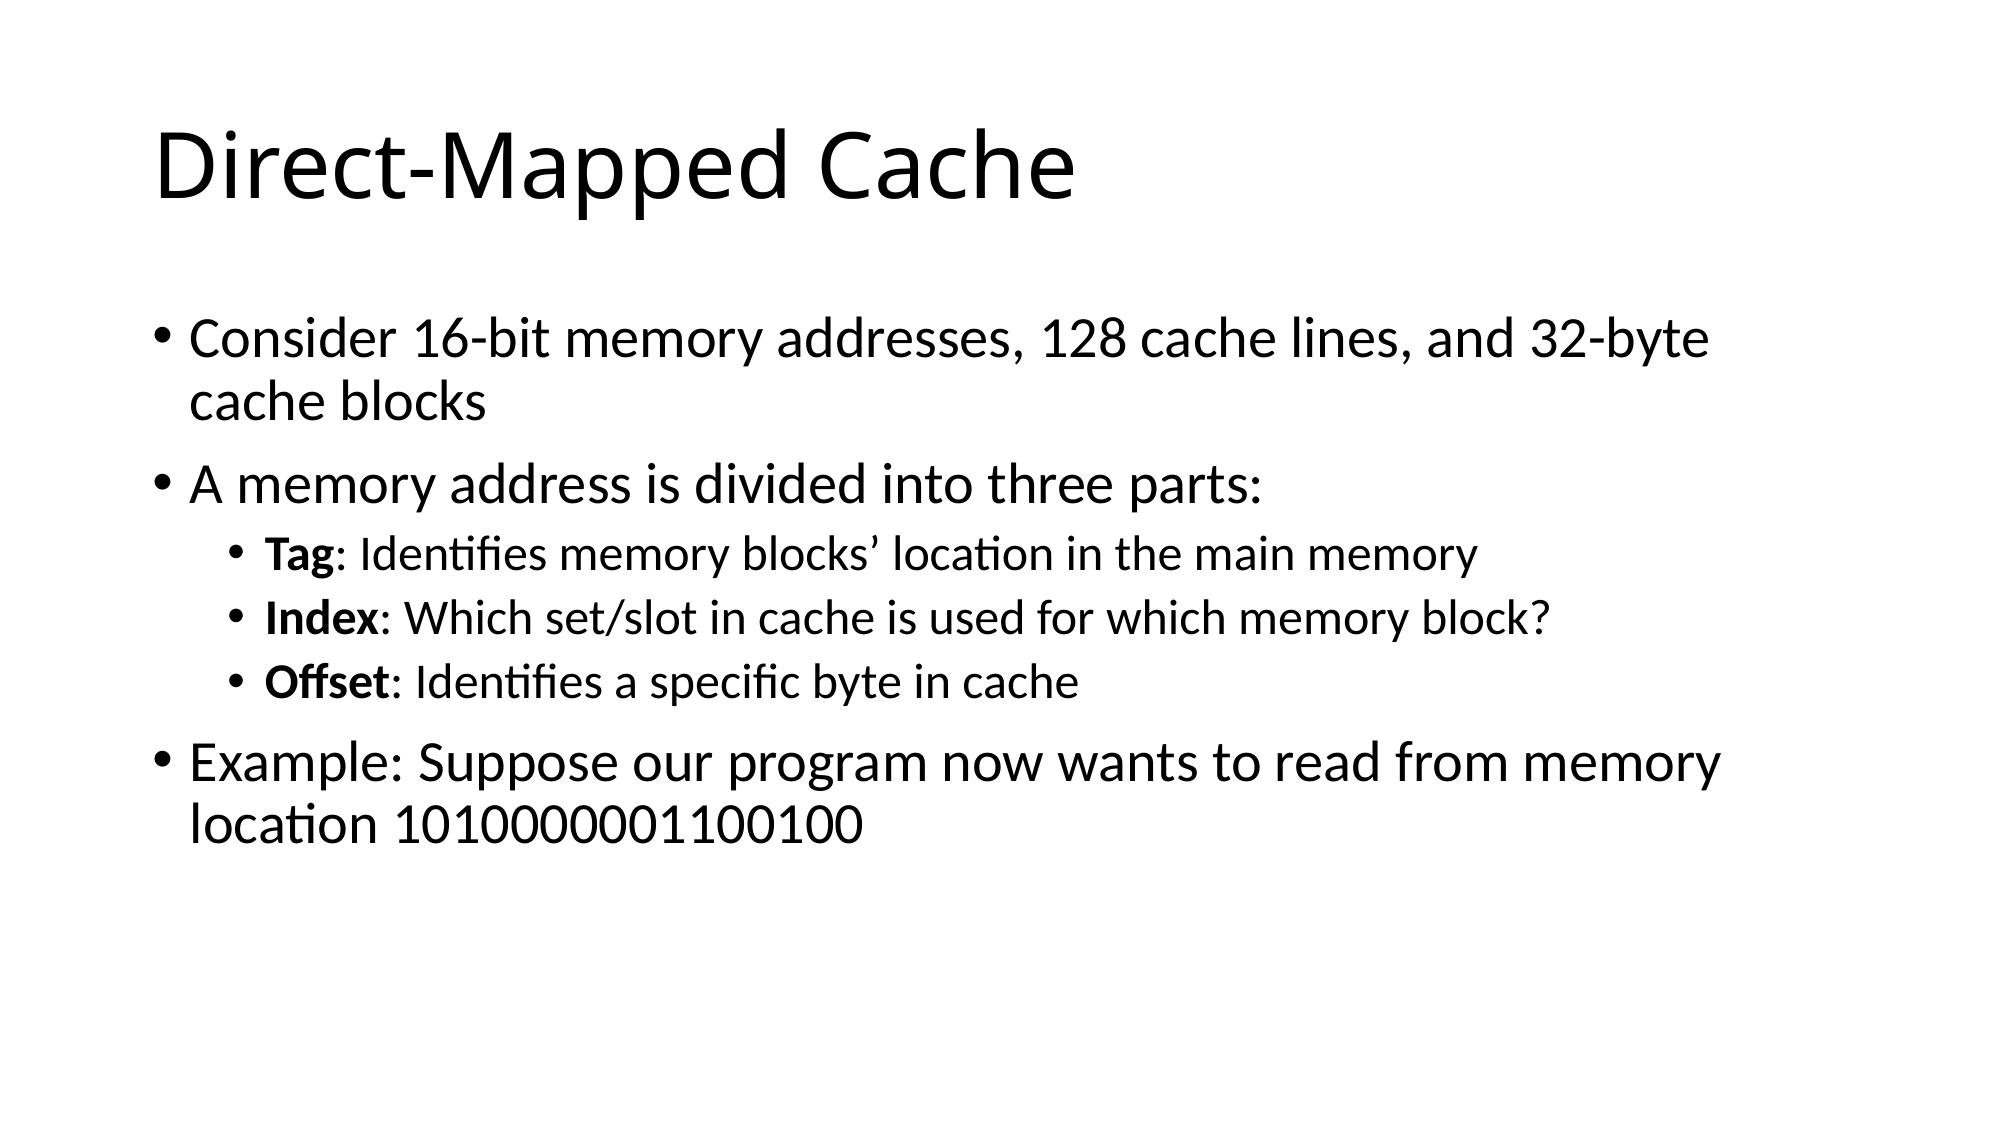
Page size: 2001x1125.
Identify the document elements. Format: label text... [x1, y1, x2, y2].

title Direct-Mapped Cache [137, 59, 1863, 278]
list Consider 16-bit memory addresses, 128 cache lines, and 32-byte cache blocks A memory address is divided into three parts: Tag: Identifies memory blocks’ location in the main memory Index: Which set/slot in cache is used for which memory block? Offset: Identifies a specific byte in cache Example: Suppose our program now wants to read from memory location 1010000001100100 [137, 299, 1863, 1014]
